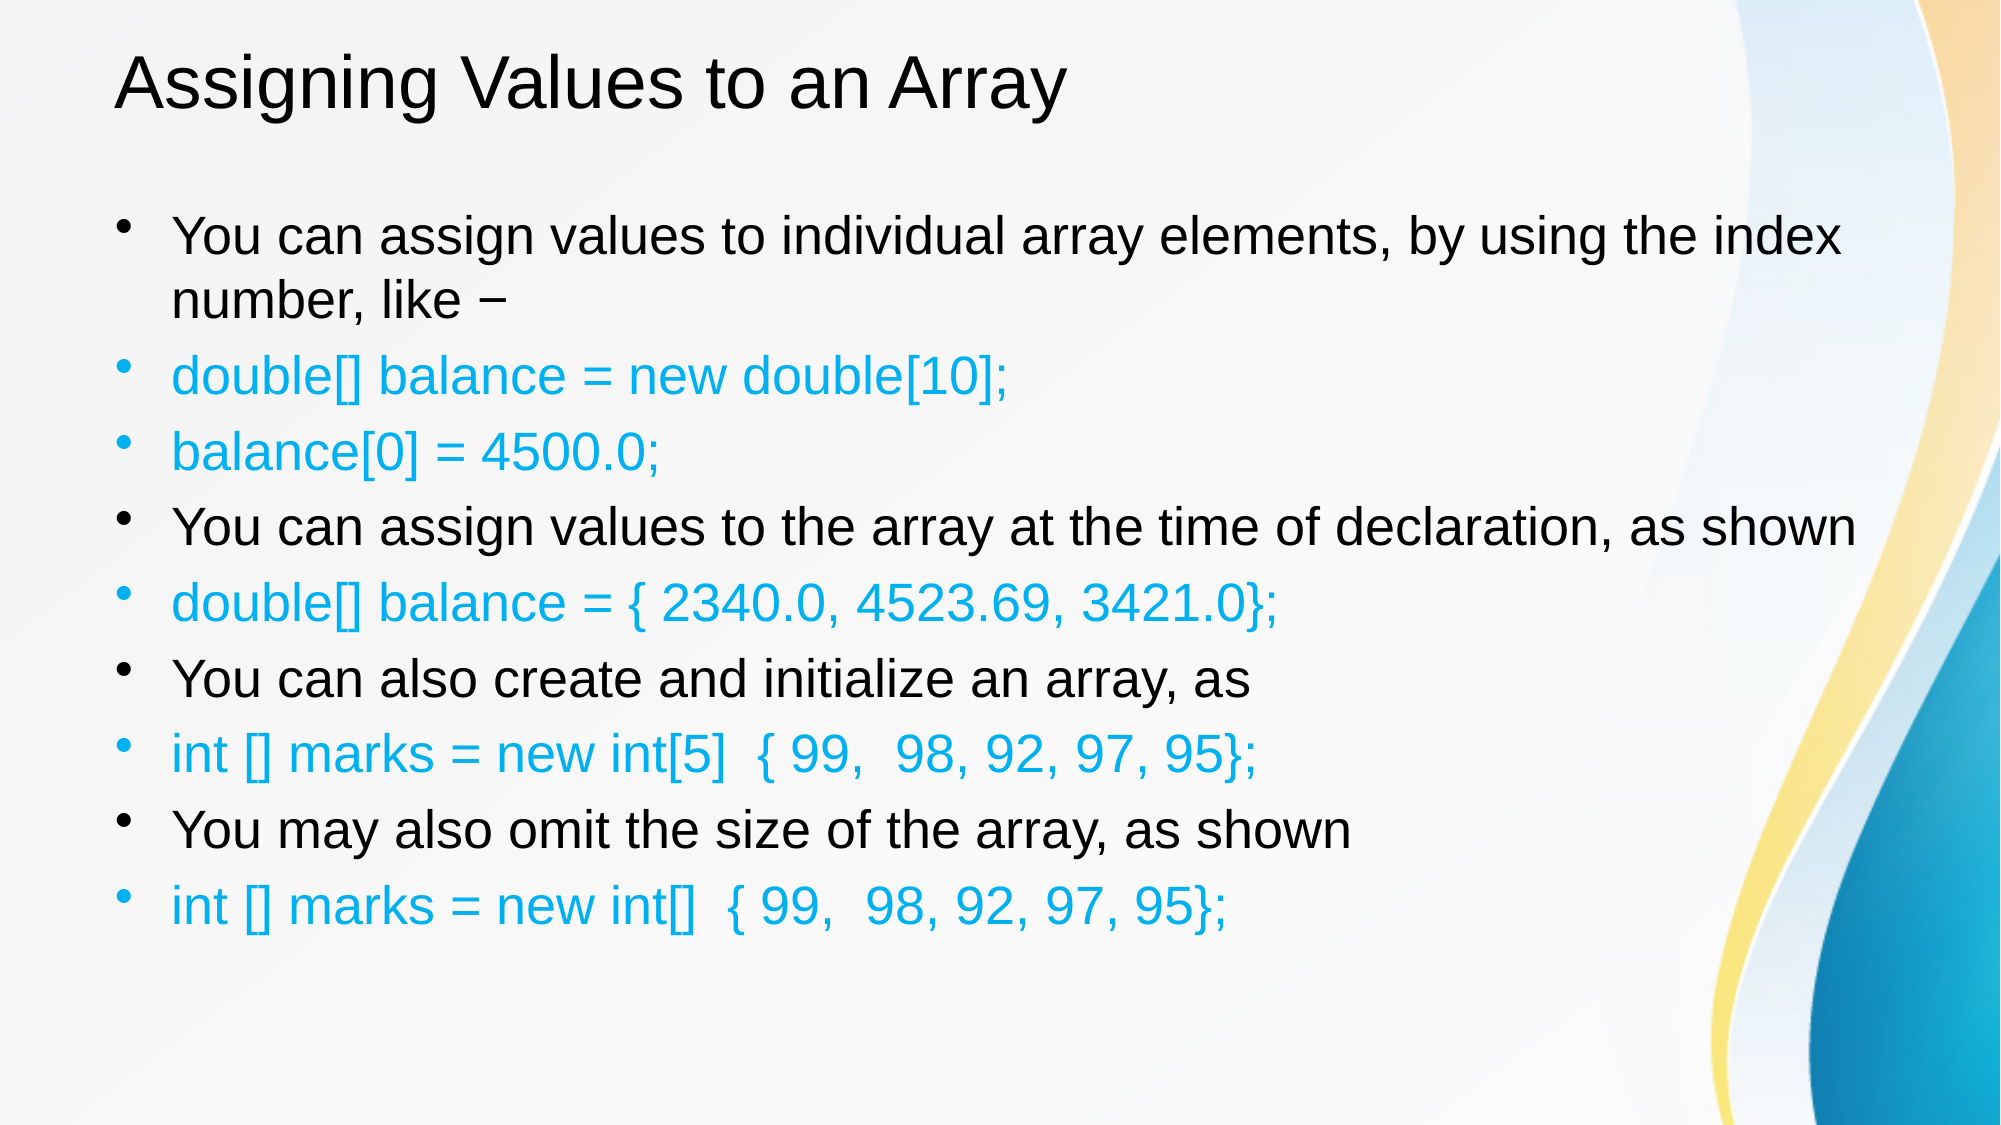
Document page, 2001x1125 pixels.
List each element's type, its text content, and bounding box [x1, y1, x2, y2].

title Assigning Values to an Array [99, 30, 1901, 127]
list You can assign values to individual array elements, by using the index number, like − double[] balance = new double[10]; balance[0] = 4500.0; You can assign values to the array at the time of declaration, as shown double[] balance = { 2340.0, 4523.69, 3421.0}; You can also create and initialize an array, as int [] marks = new int[5] { 99, 98, 92, 97, 95}; You may also omit the size of the array, as shown int [] marks = new int[] { 99, 98, 92, 97, 95}; [99, 192, 1901, 1006]
picture [0, 0, 2001, 1125]
